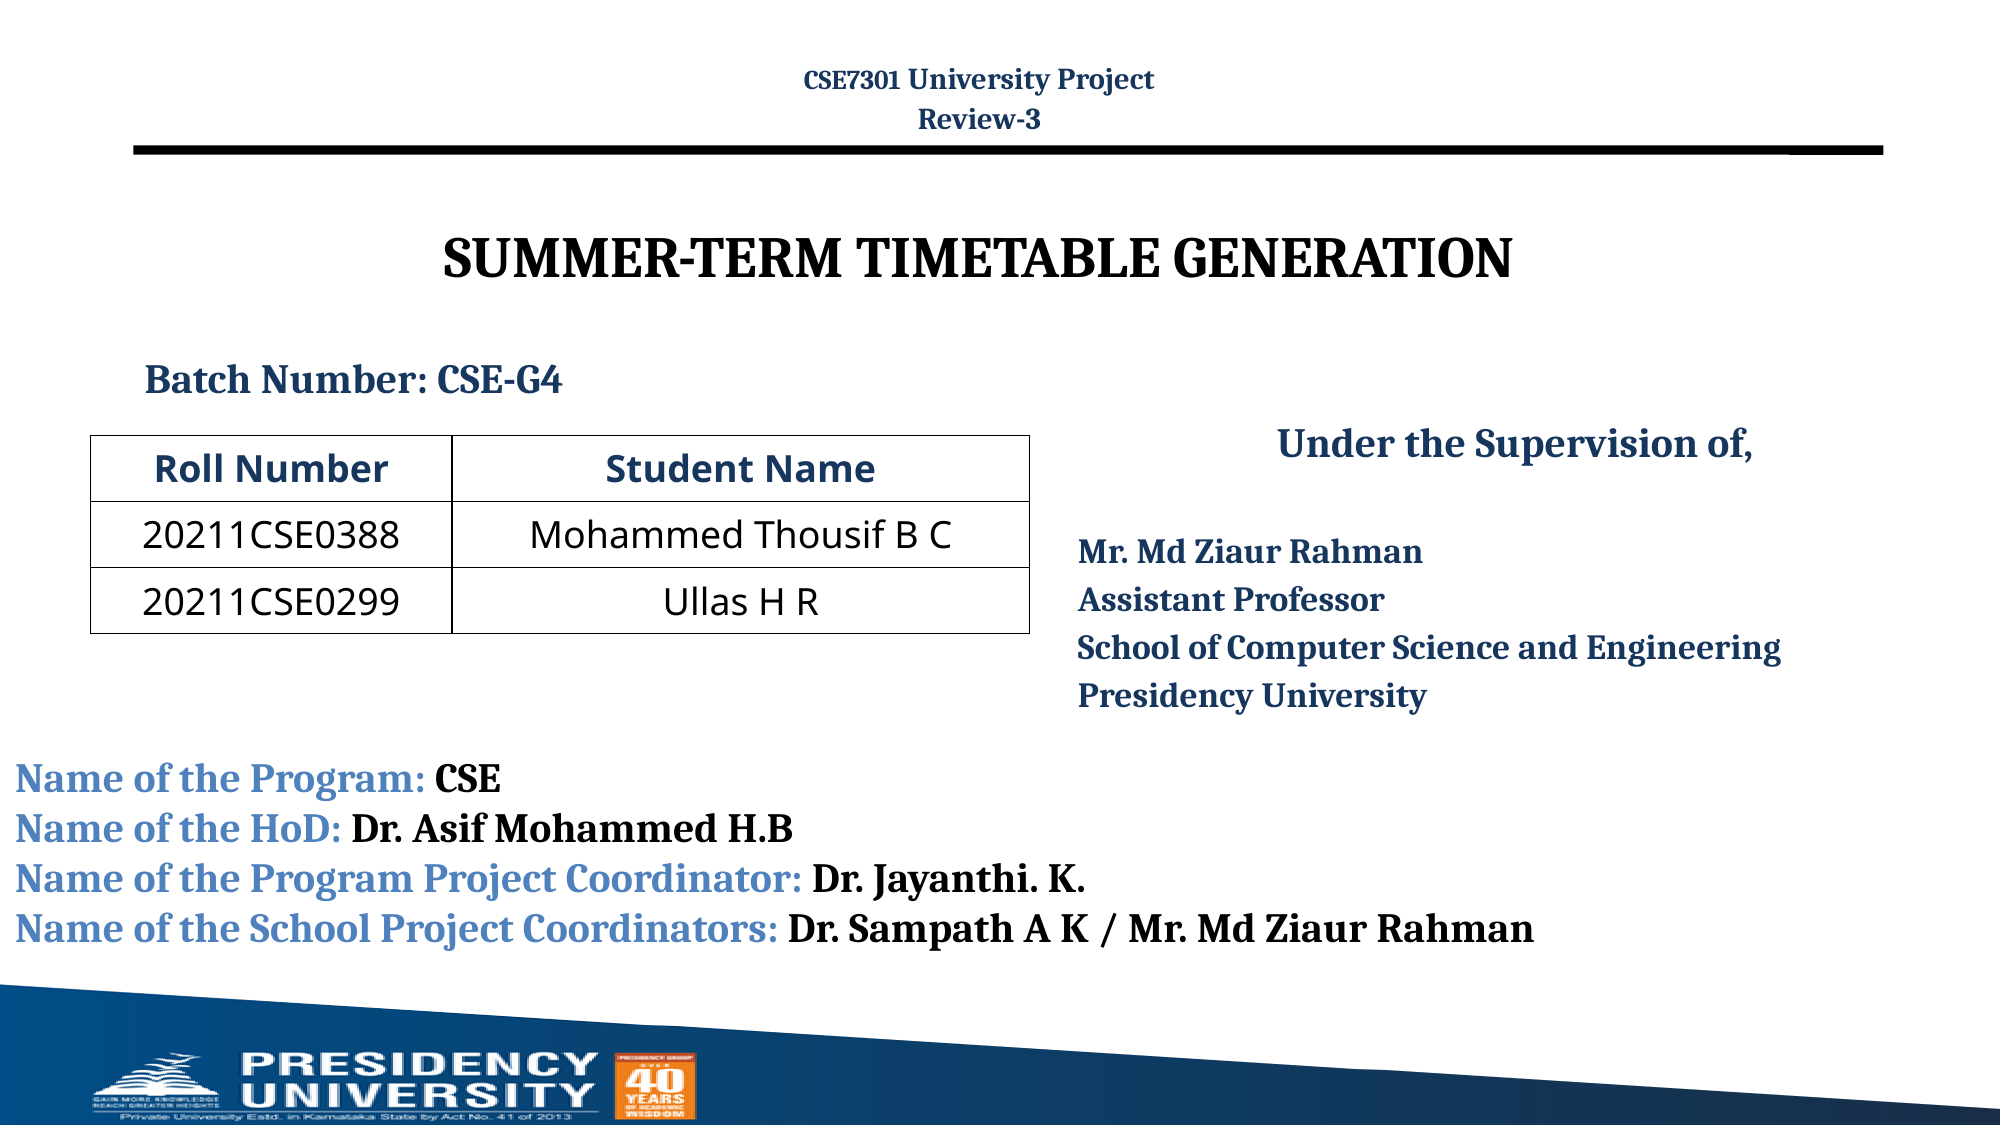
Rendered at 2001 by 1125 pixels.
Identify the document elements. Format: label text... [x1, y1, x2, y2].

table_cell 20211CSE0388 [91, 502, 451, 567]
table_cell 20211CSE0299 [91, 568, 451, 633]
text_box CSE7301 University Project Review-3 [653, 54, 1306, 146]
title SUMMER-TERM TIMETABLE GENERATION [129, 175, 1830, 334]
table_header Roll Number [91, 436, 451, 501]
table_cell Ullas H R [453, 568, 1029, 633]
table_header Student Name [453, 436, 1029, 501]
text_box Name of the Program: CSE Name of the HoD: Dr. Asif Mohammed H.B Name of the Program Project Coordinator: Dr. Jayanthi. K. Name of the School Project Coordinators: Dr. Sampath A K / Mr. Md Ziaur Rahman [0, 743, 2000, 1000]
text_box Under the Supervision of, Mr. Md Ziaur Rahman Assistant Professor School of Computer Science and Engineering Presidency University [1062, 412, 1968, 743]
picture [0, 1000, 2000, 1125]
table_cell Mohammed Thousif B C [453, 502, 1029, 567]
subtitle Batch Number: CSE-G4 [129, 344, 781, 435]
